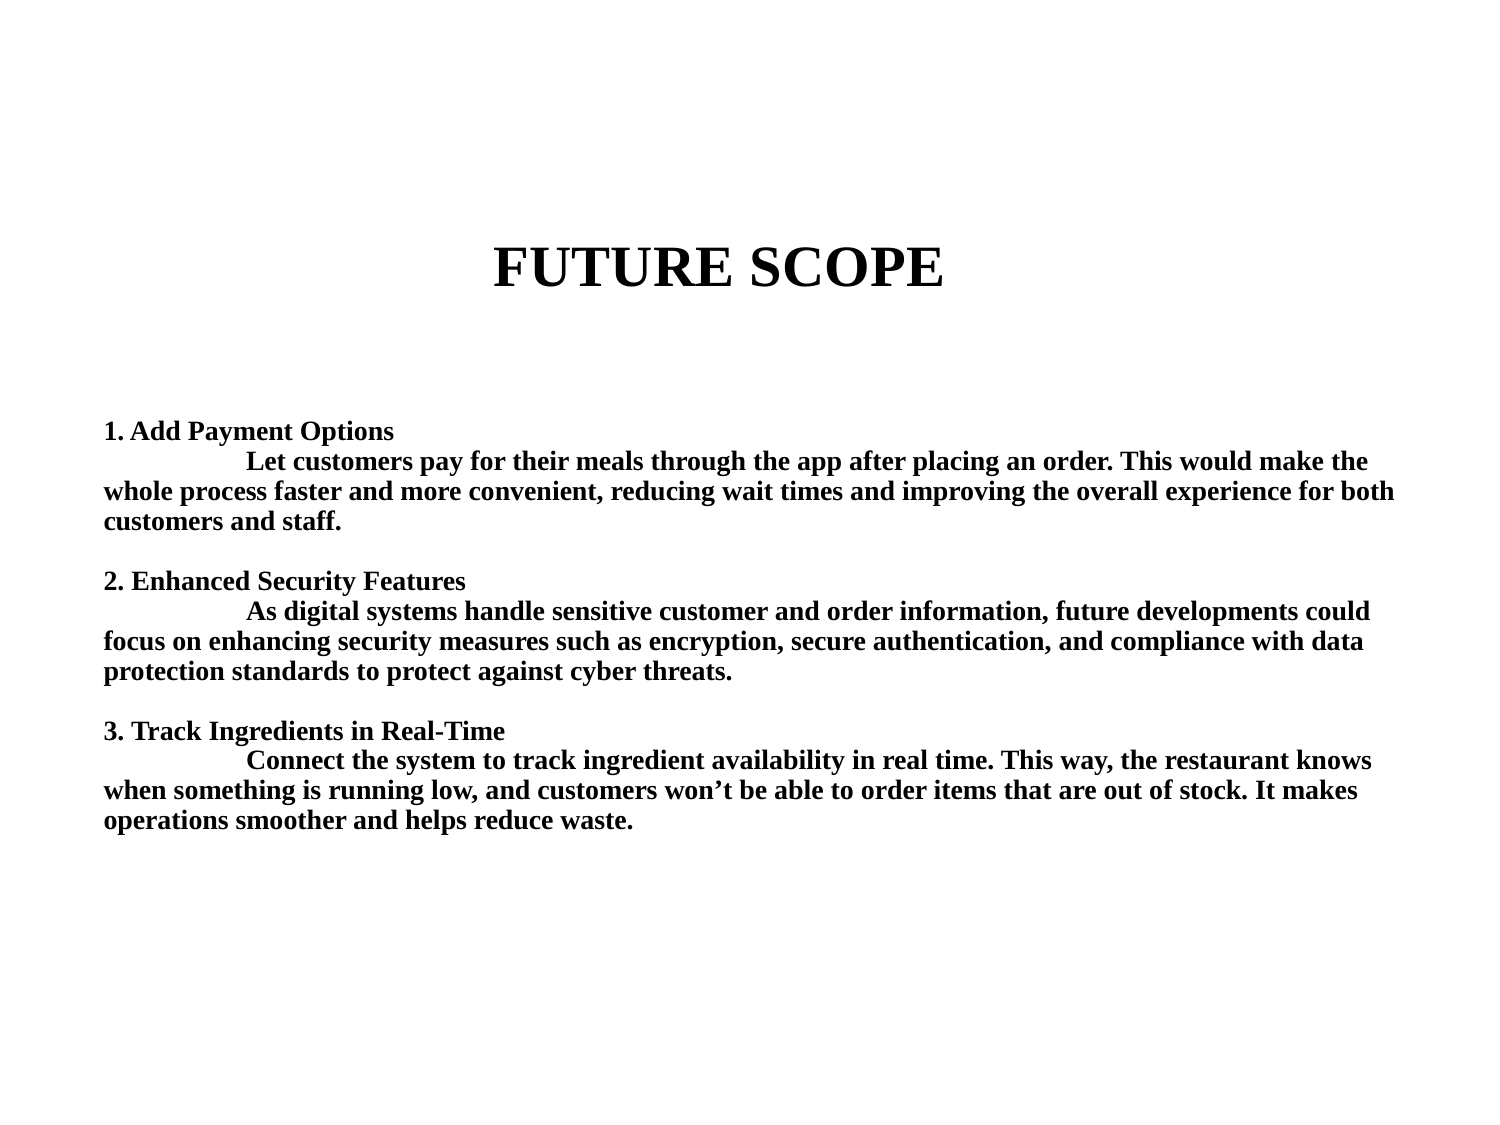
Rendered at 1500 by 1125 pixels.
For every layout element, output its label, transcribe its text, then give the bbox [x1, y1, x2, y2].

title 1. Add Payment Options Let customers pay for their meals through the app after placing an order. This would make the whole process faster and more convenient, reducing wait times and improving the overall experience for both customers and staff. 2. Enhanced Security Features As digital systems handle sensitive customer and order information, future developments could focus on enhancing security measures such as encryption, secure authentication, and compliance with data protection standards to protect against cyber threats. 3. Track Ingredients in Real-Time Connect the system to track ingredient availability in real time. This way, the restaurant knows when something is running low, and customers won’t be able to order items that are out of stock. It makes operations smoother and helps reduce waste. [88, 408, 1413, 844]
text_box FUTURE SCOPE [478, 219, 1000, 306]
